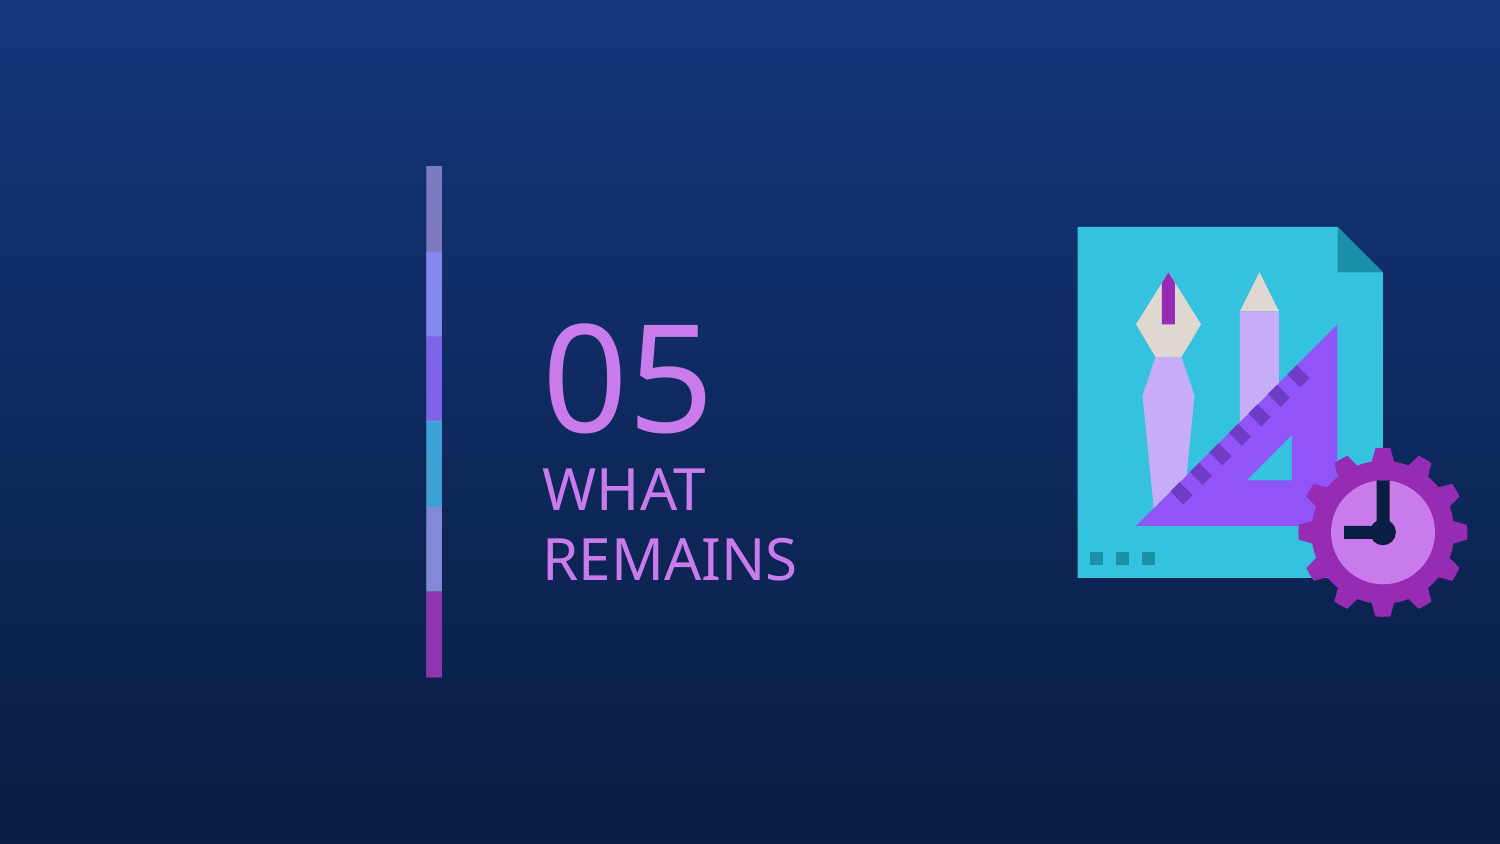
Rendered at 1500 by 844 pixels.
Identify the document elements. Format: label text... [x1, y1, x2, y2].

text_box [1077, 226, 1468, 618]
title 05 [527, 271, 790, 472]
title WHAT REMAINS [527, 472, 958, 573]
